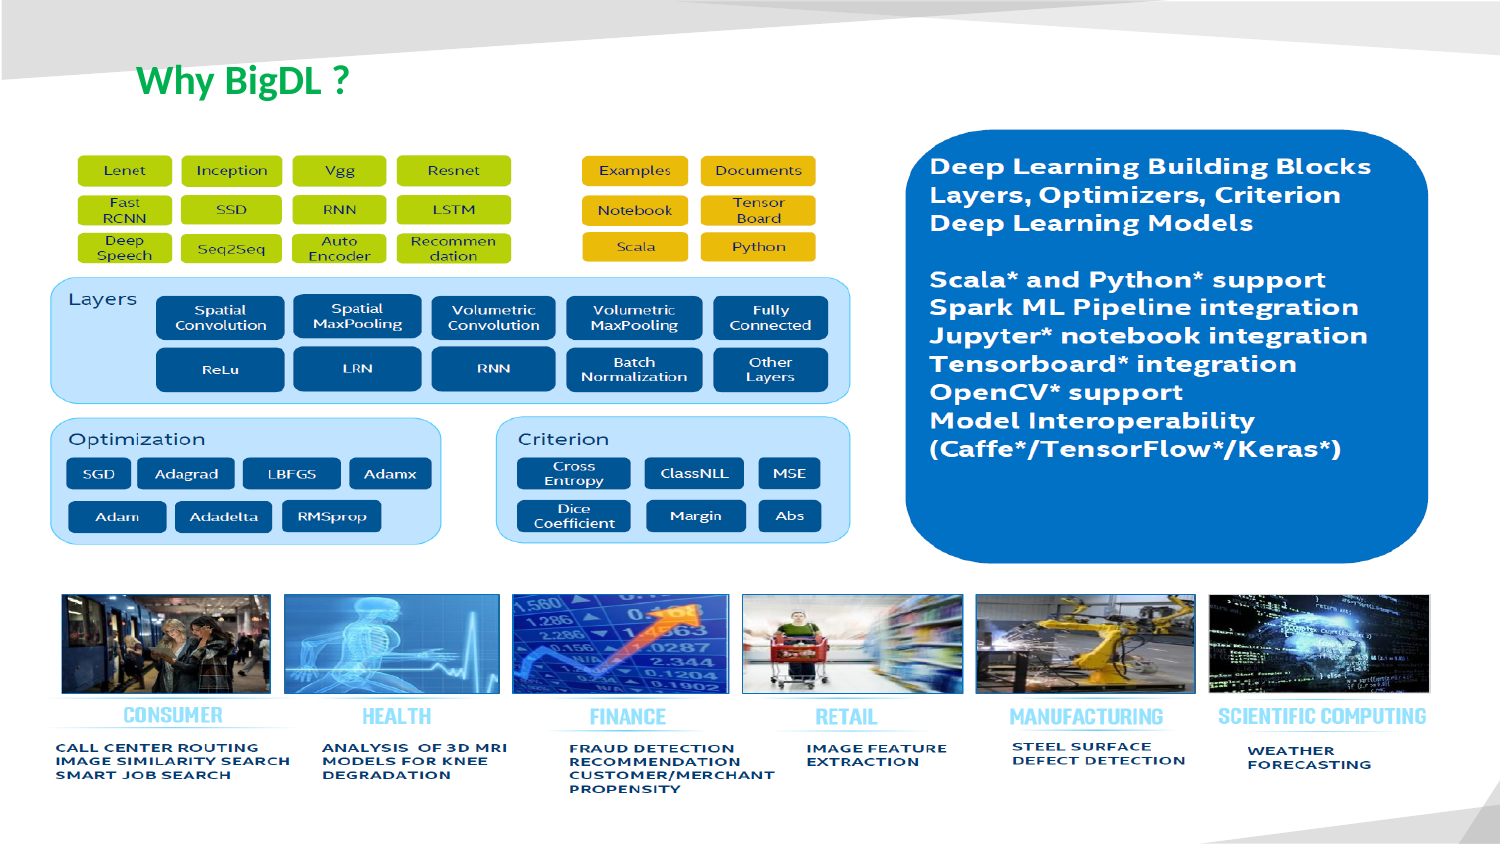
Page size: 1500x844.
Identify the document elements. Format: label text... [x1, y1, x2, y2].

text_box Why BigDL ? [117, 66, 1243, 113]
picture [17, 113, 1441, 797]
